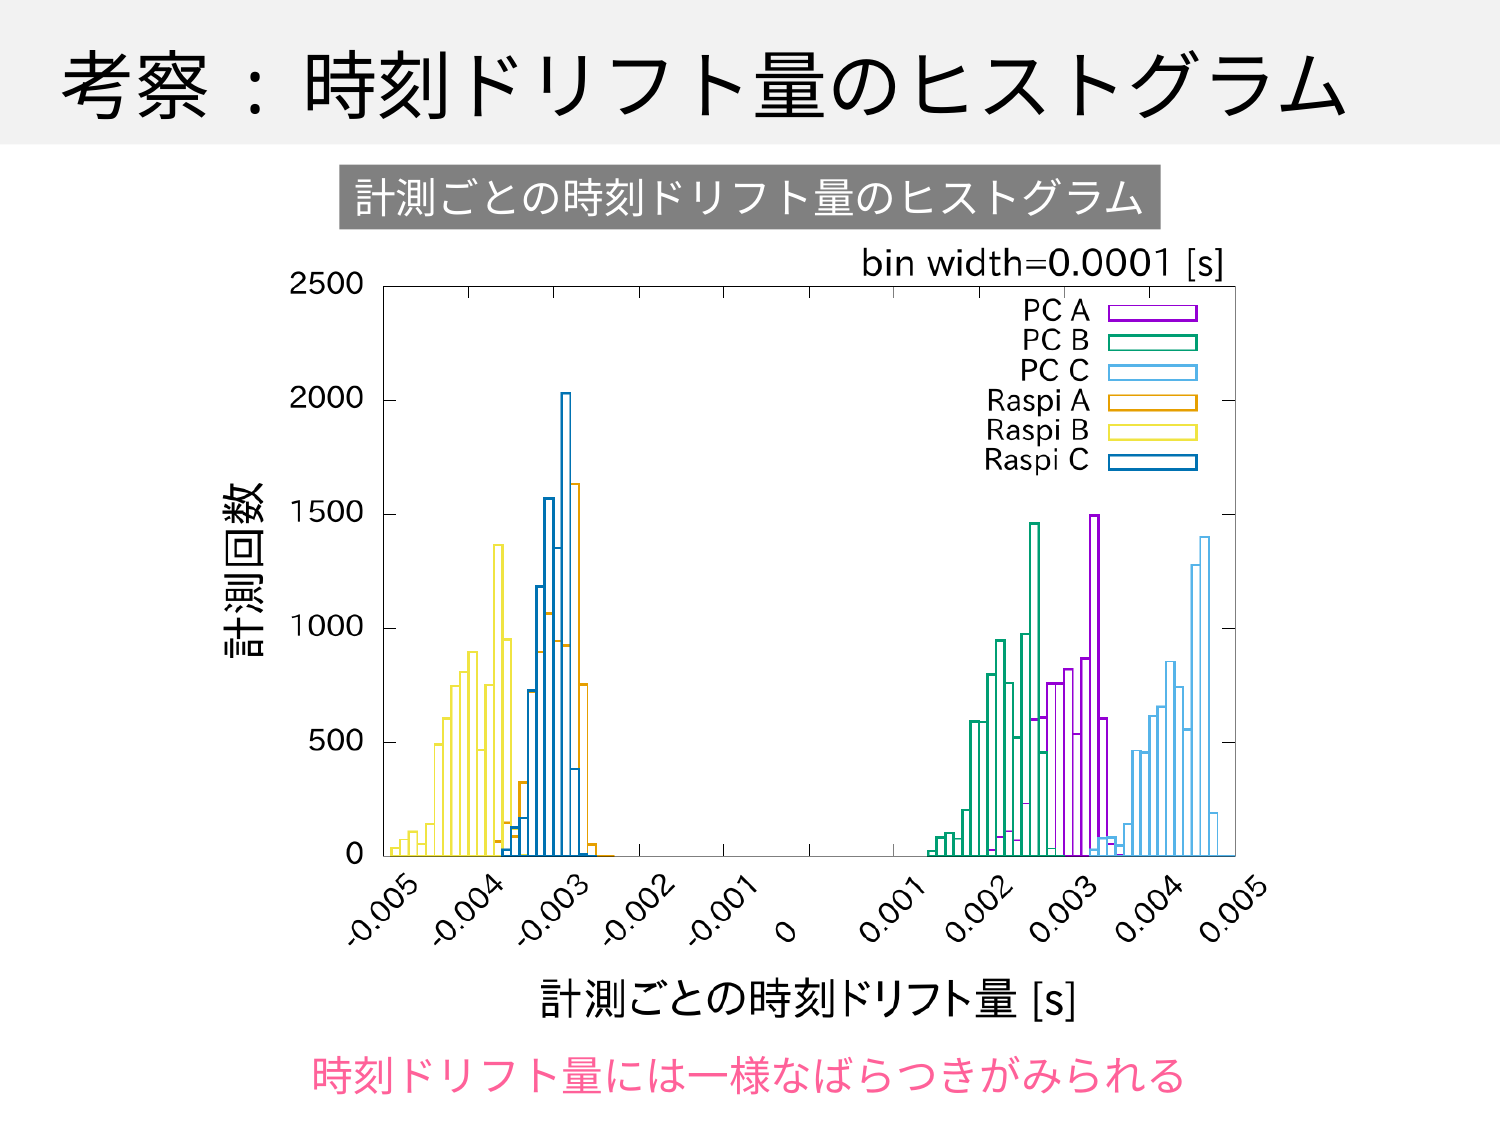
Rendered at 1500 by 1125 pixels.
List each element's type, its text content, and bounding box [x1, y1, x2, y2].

text_box 時刻ドリフト量には一様なばらつきがみられる [296, 1042, 1204, 1107]
text_box 計測ごとの時刻ドリフト量のヒストグラム [339, 164, 1161, 225]
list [210, 225, 1290, 1035]
title 考察 : 時刻ドリフト量のヒストグラム [45, 0, 1455, 145]
